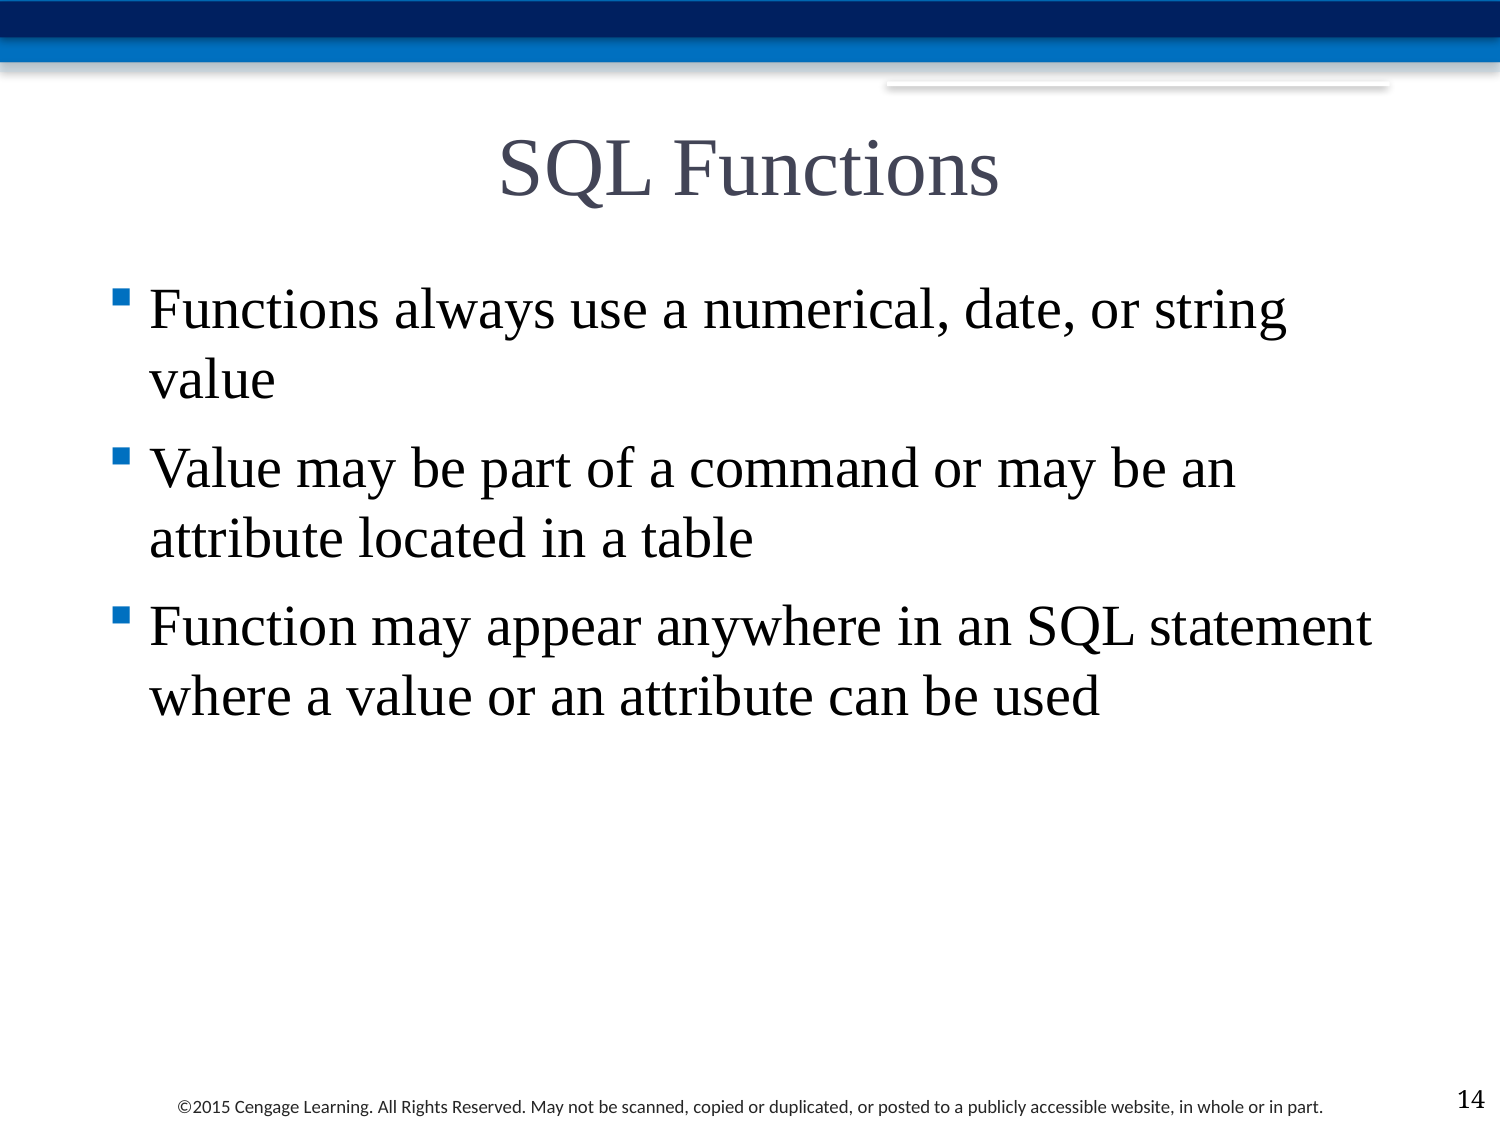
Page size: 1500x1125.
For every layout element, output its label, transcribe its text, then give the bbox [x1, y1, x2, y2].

list Functions always use a numerical, date, or string value Value may be part of a command or may be an attribute located in a table Function may appear anywhere in an SQL statement where a value or an attribute can be used [75, 262, 1425, 1066]
title SQL Functions [75, 75, 1425, 250]
slide_number 14 [1425, 1074, 1500, 1125]
